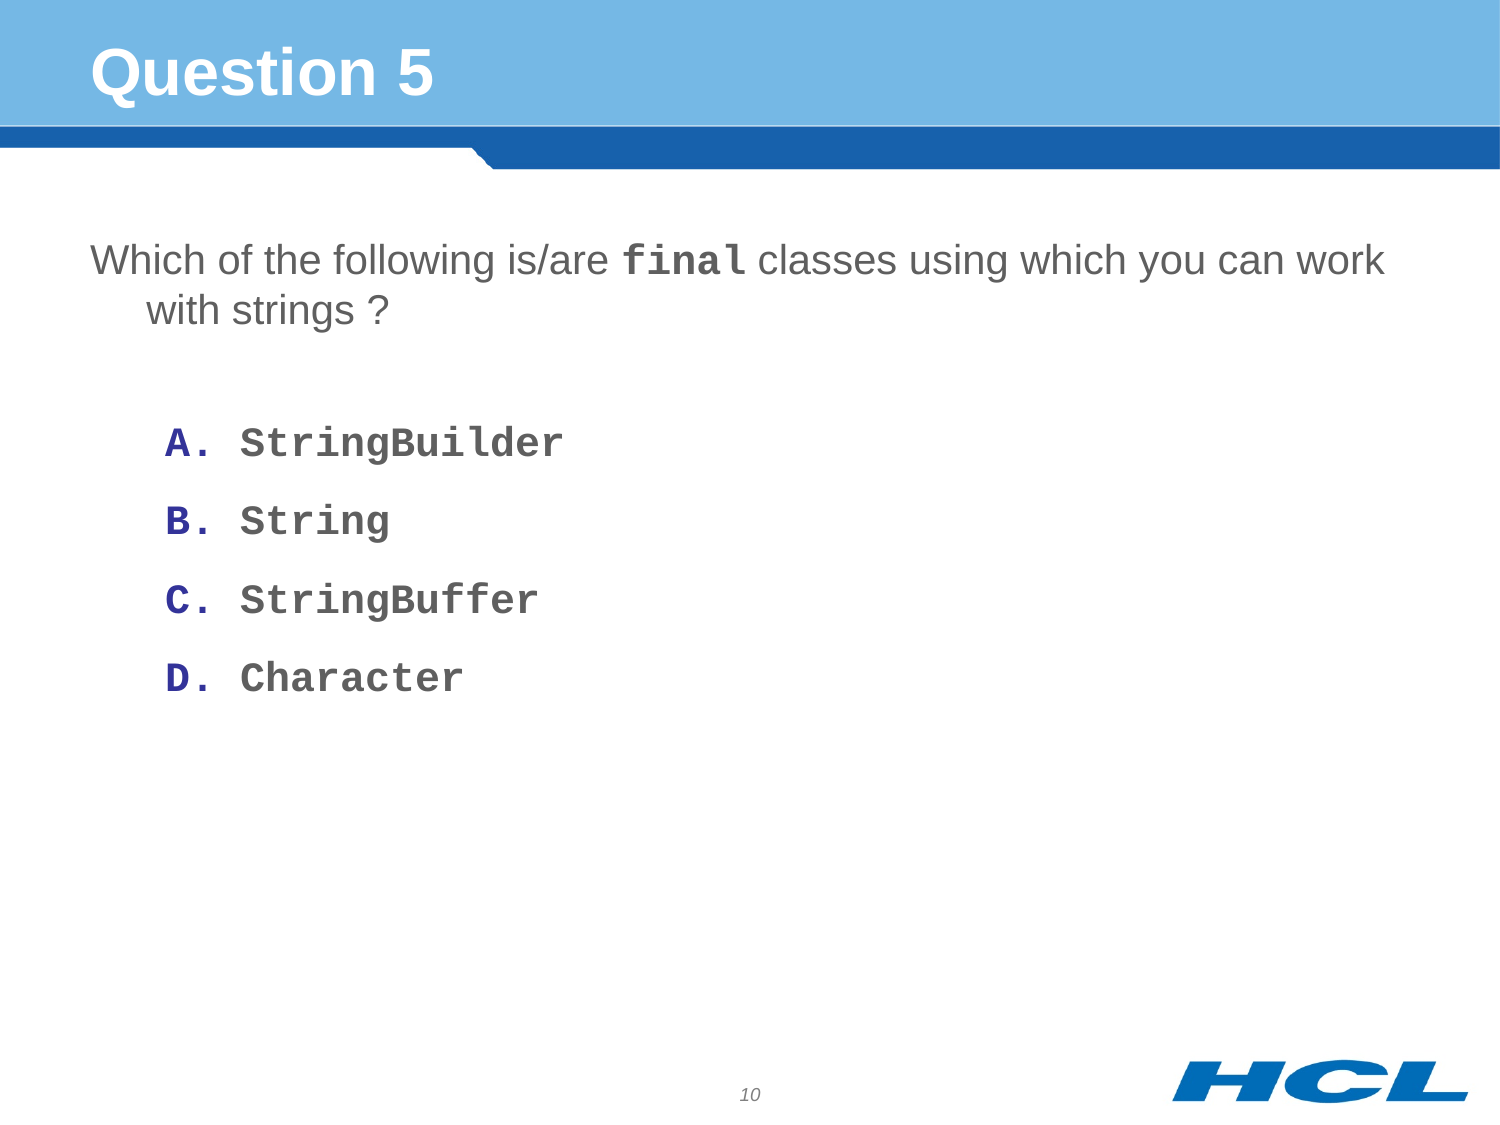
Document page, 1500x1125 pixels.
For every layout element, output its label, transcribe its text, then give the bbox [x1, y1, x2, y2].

list Which of the following is/are final classes using which you can work with strings ? StringBuilder String StringBuffer Character [74, 224, 1426, 1006]
slide_number 10 [574, 1074, 926, 1115]
title Question 5 [74, 0, 1426, 138]
picture [0, 0, 1500, 188]
picture [1140, 1050, 1500, 1109]
